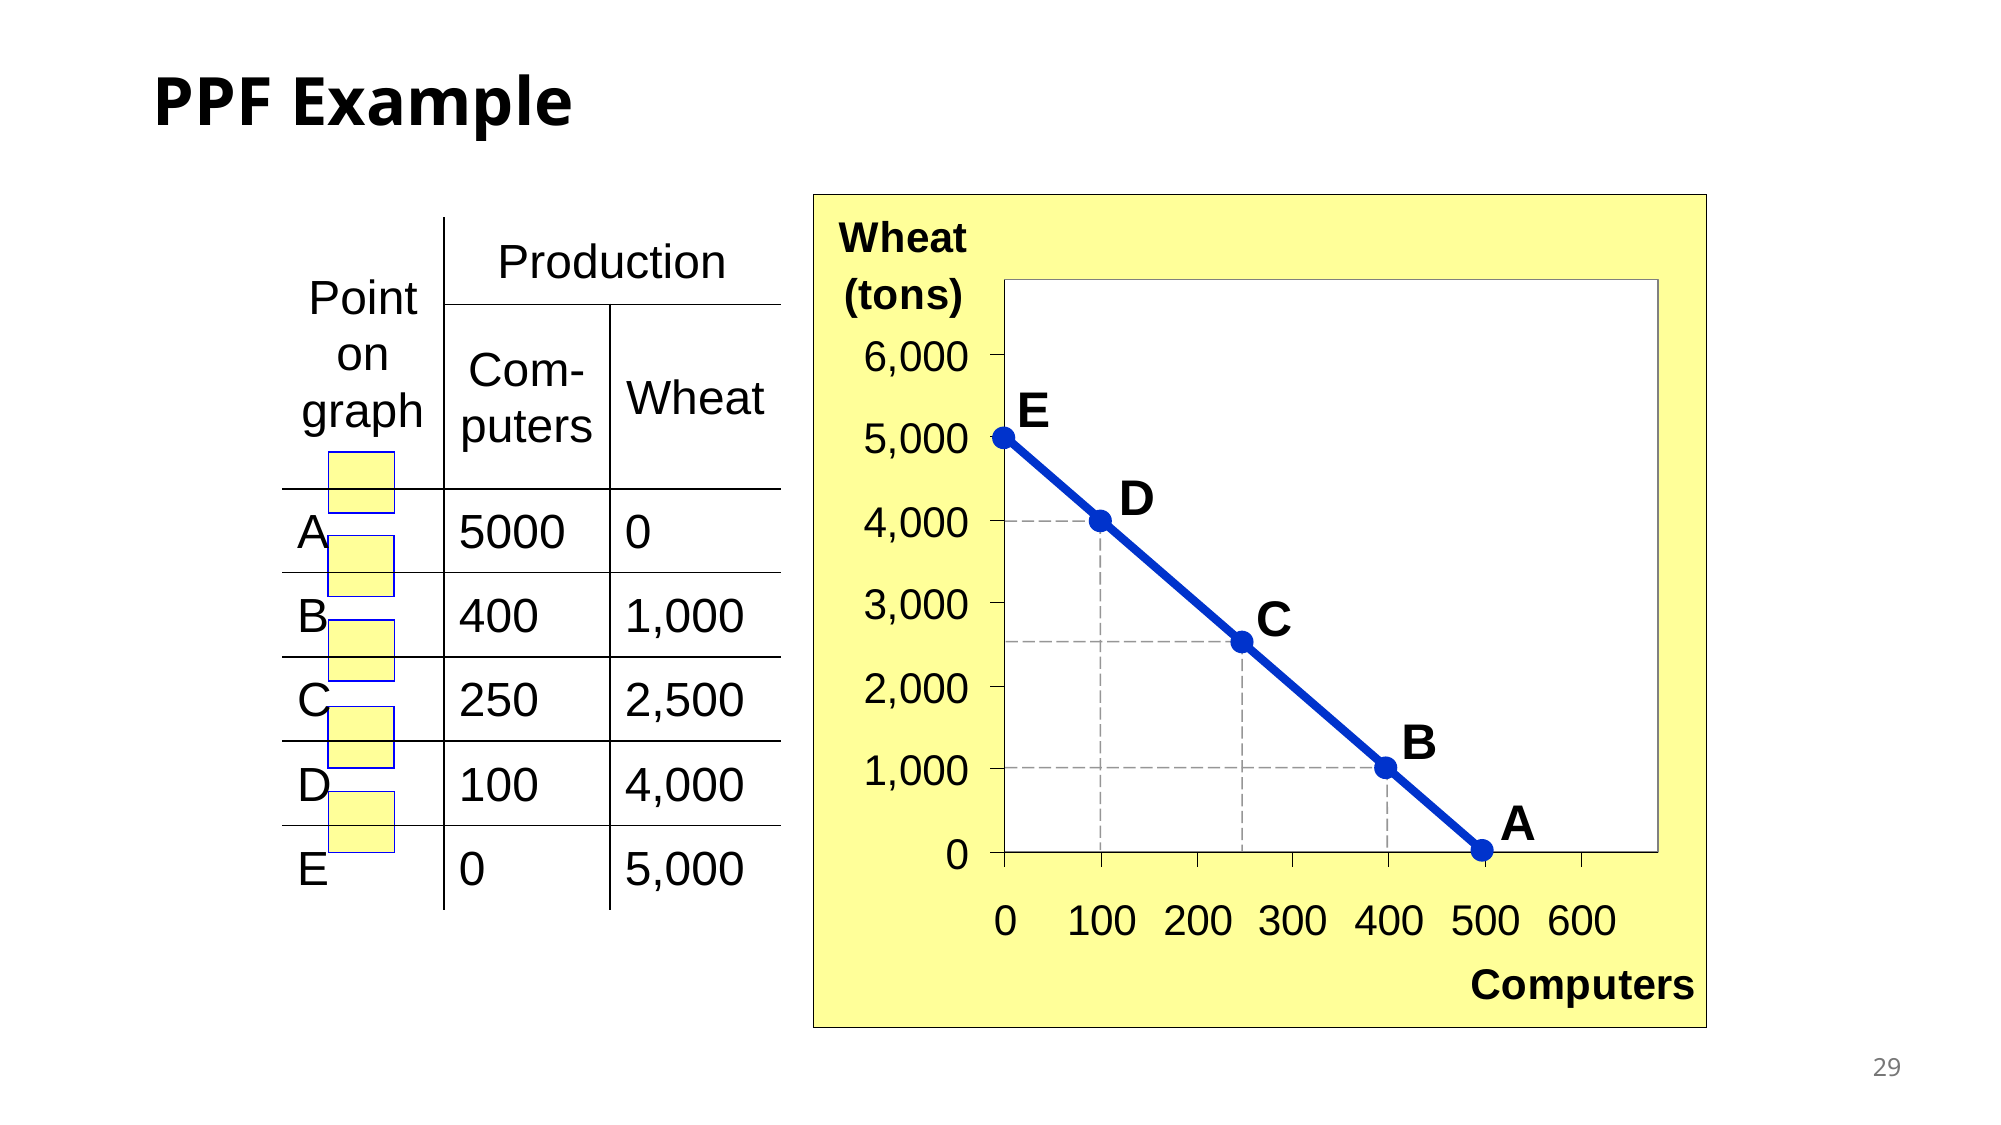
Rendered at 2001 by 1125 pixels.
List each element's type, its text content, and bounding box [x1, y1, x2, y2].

table_cell 250 [445, 658, 609, 740]
table_cell 4,000 [611, 742, 781, 825]
table_cell A [282, 490, 443, 572]
table_cell 100 [445, 742, 609, 825]
table_cell 5000 [445, 490, 609, 572]
table_cell E [282, 826, 443, 910]
table_header Production [445, 217, 781, 304]
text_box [1004, 509, 1112, 851]
slide_number 29 [1241, 1038, 1917, 1099]
table_cell C [282, 658, 443, 740]
table_cell B [282, 573, 443, 656]
table_cell 0 [611, 490, 781, 572]
table_cell 0 [445, 826, 609, 910]
table_cell 5,000 [611, 826, 781, 910]
table_cell Wheat [611, 305, 781, 488]
table_header Point on graph [282, 217, 443, 488]
table_cell D [282, 742, 443, 825]
table_cell 2,500 [611, 658, 781, 740]
table_cell Com-puters [445, 305, 609, 488]
table_cell 400 [445, 573, 609, 656]
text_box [1005, 630, 1254, 756]
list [804, 184, 1717, 1037]
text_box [1005, 756, 1398, 852]
title PPF Example [137, 59, 1863, 149]
table_cell 1,000 [611, 573, 781, 656]
